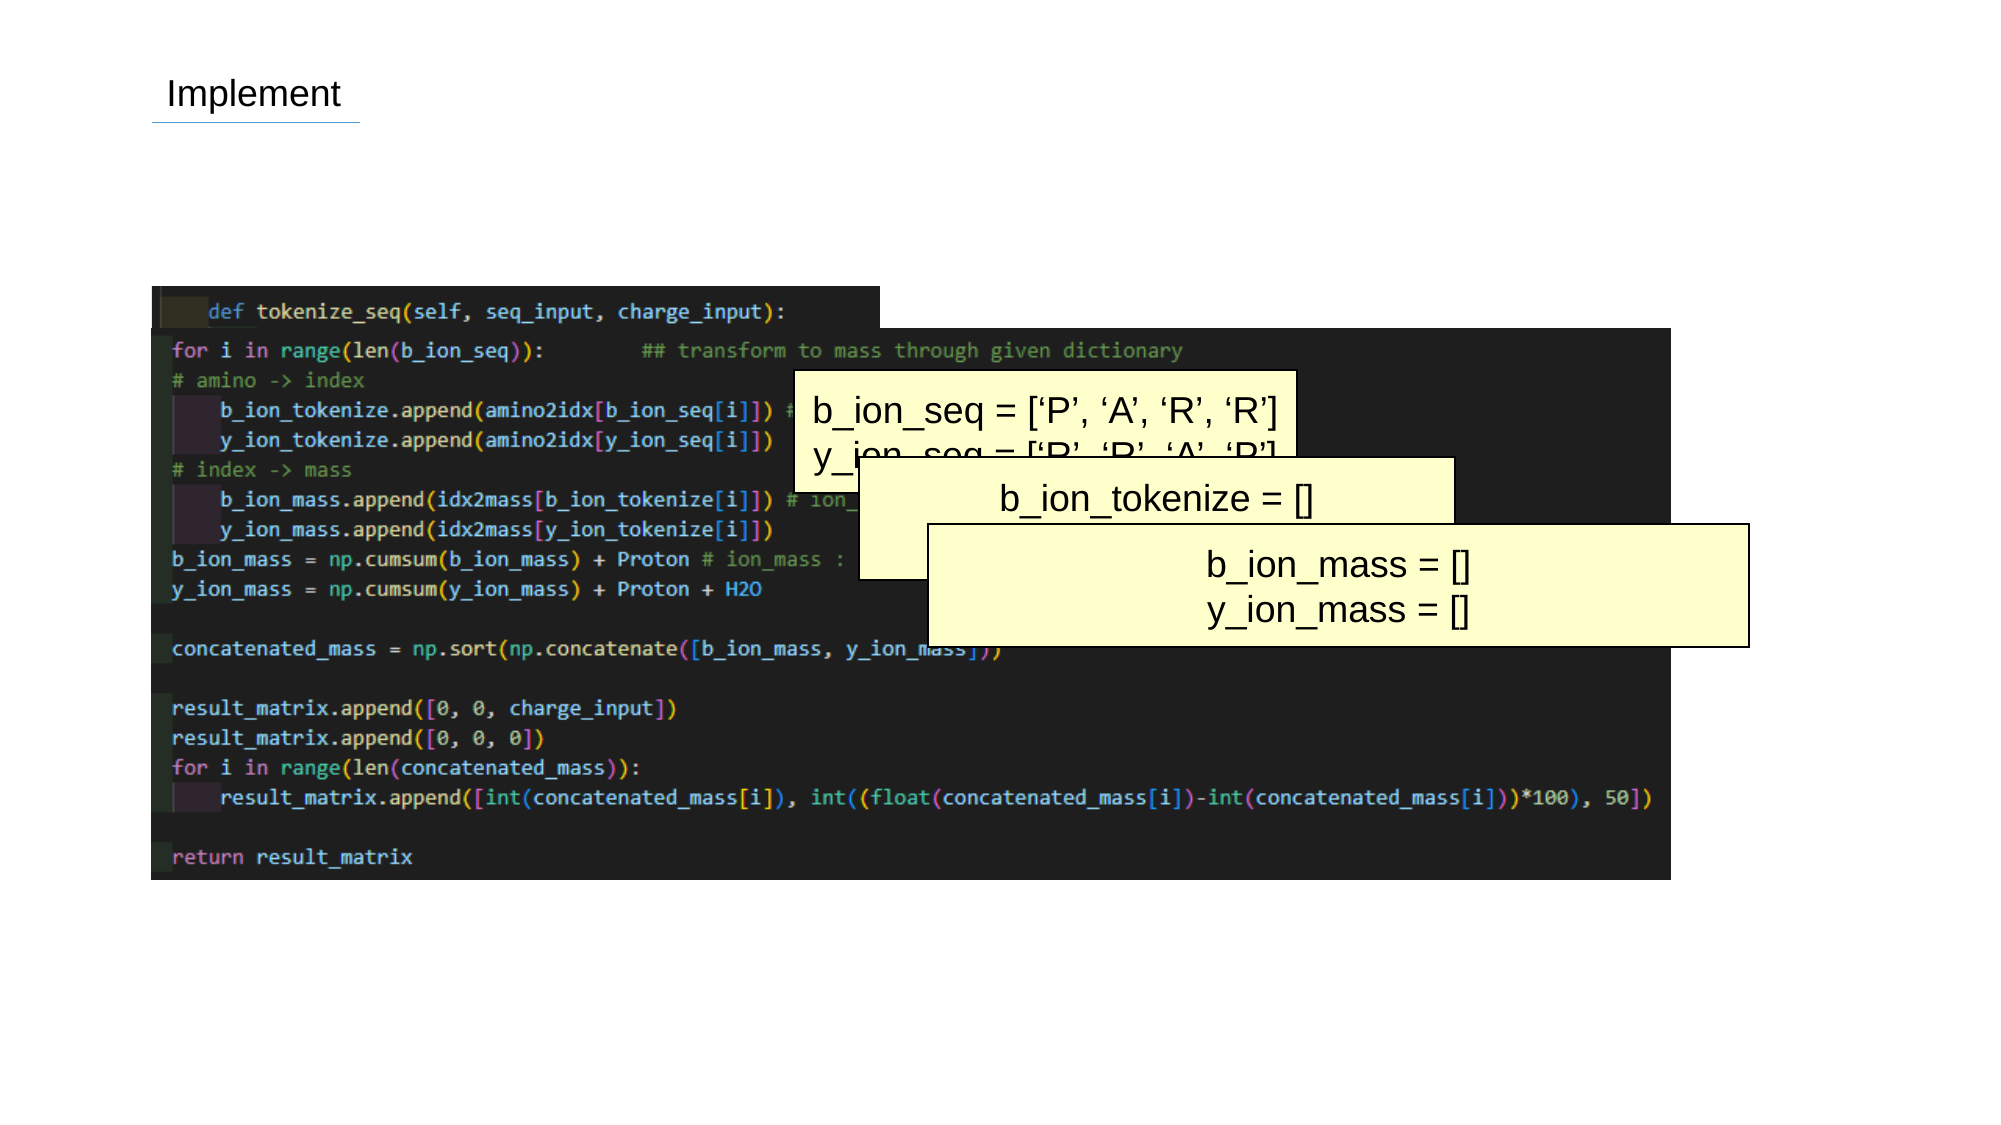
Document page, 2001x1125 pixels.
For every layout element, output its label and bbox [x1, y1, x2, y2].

text_box [151, 61, 1006, 123]
picture [151, 286, 1671, 880]
